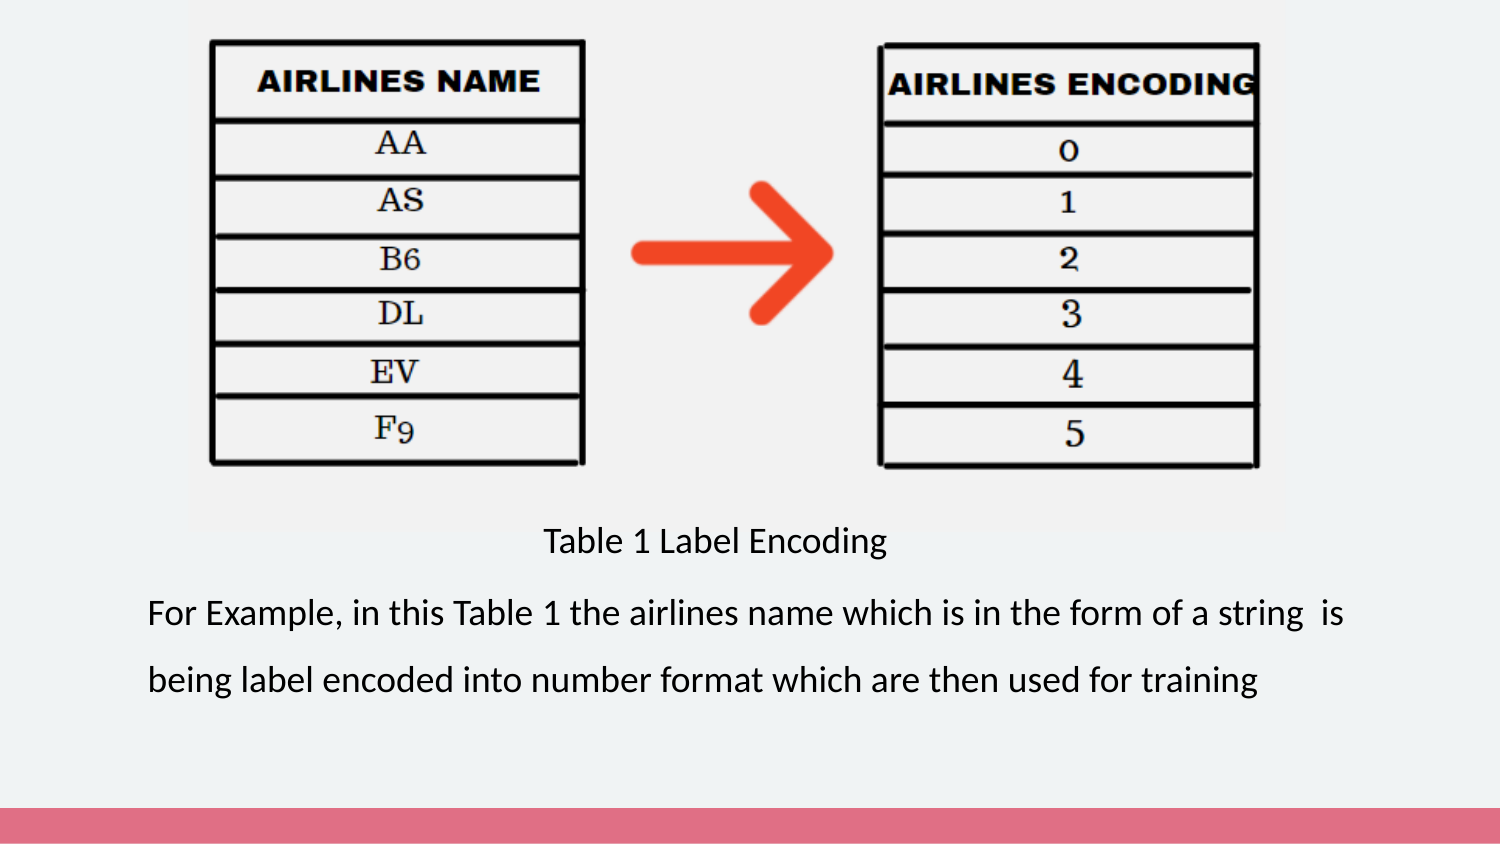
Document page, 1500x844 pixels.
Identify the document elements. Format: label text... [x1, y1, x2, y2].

text_box For Example, in this Table 1 the airlines name which is in the form of a string is being label encoded into number format which are then used for training [132, 558, 1399, 708]
text_box Table 1 Label Encoding [397, 541, 1071, 569]
picture [187, 0, 1286, 532]
